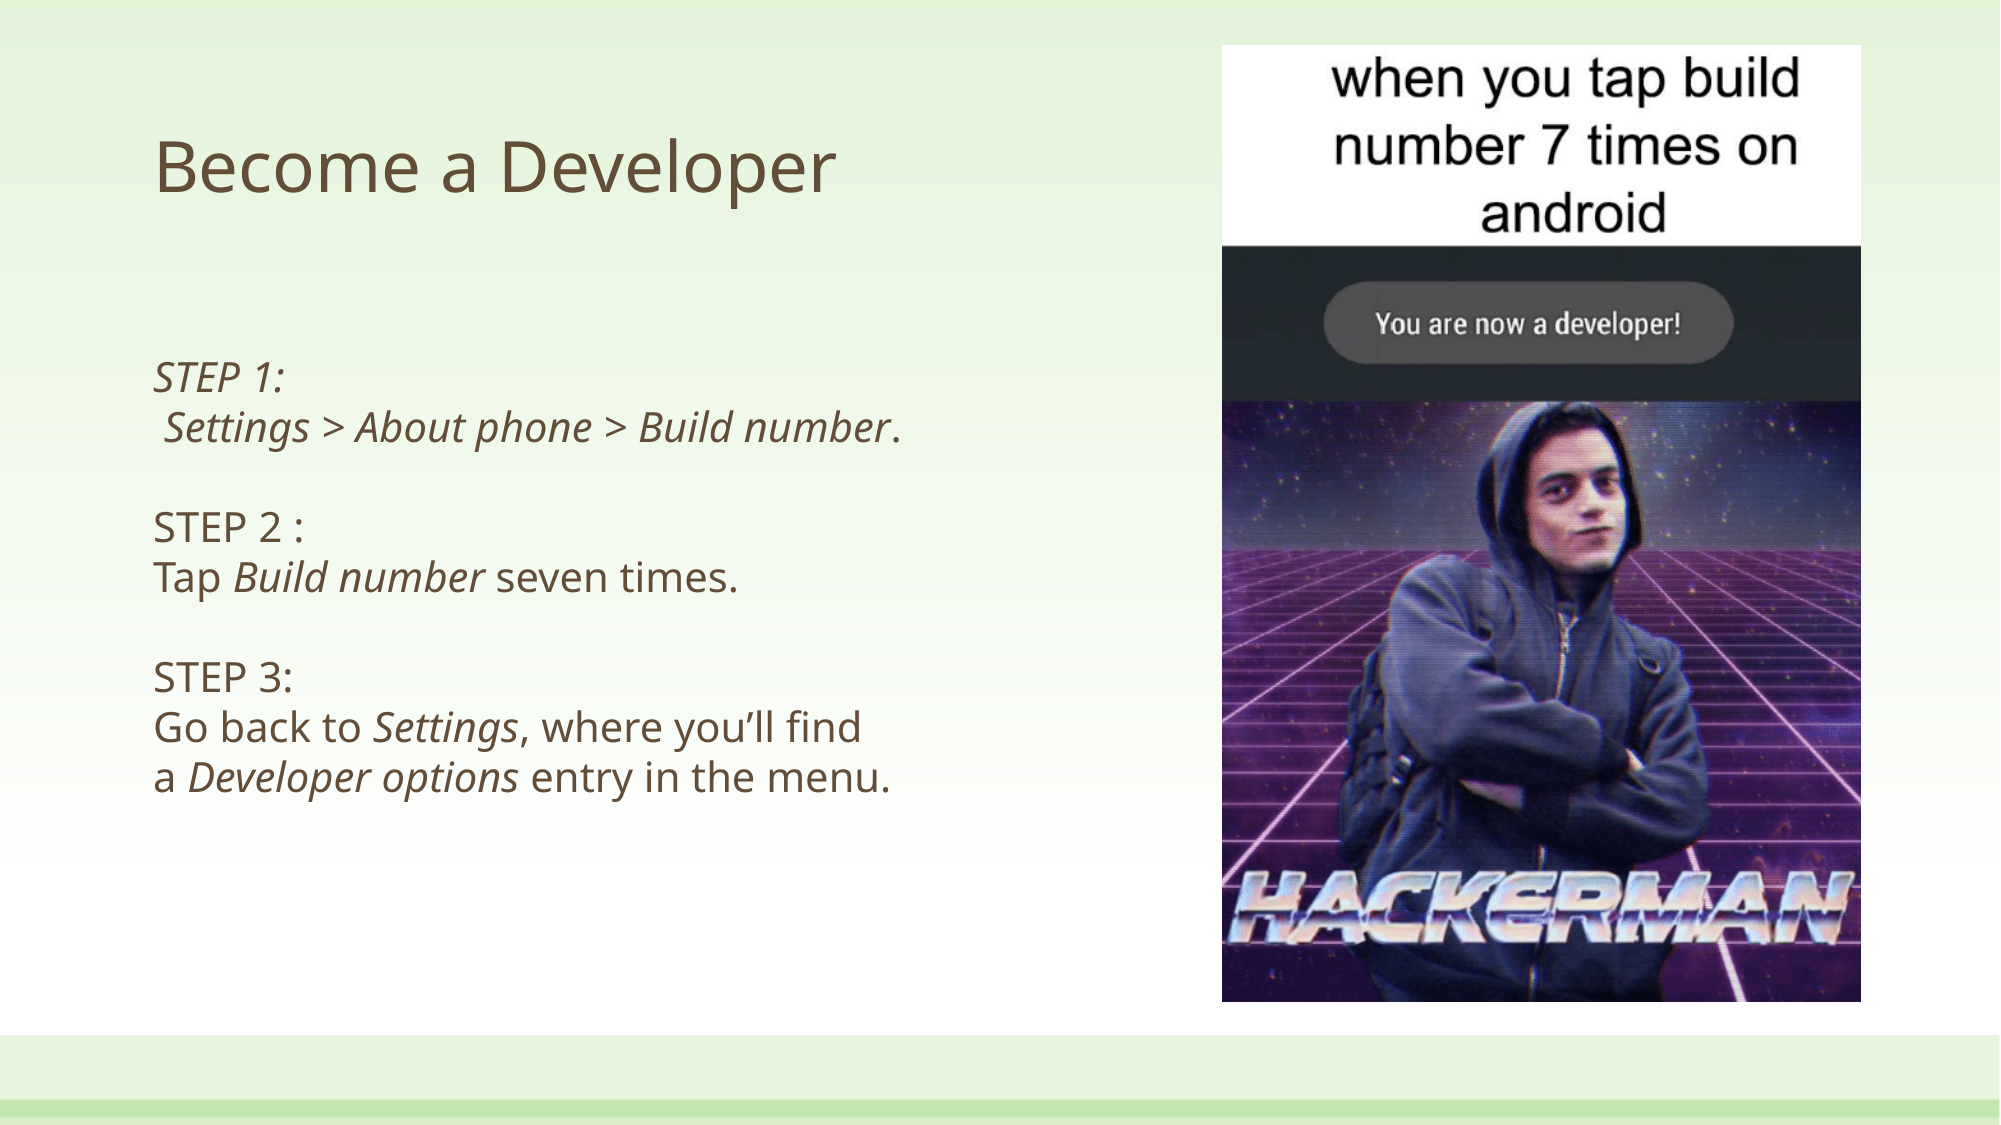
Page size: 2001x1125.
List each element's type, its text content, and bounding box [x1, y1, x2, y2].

text_box Become a Developer [138, 114, 935, 215]
text_box STEP 1: Settings > About phone > Build number. STEP 2 : Tap Build number seven times. STEP 3: Go back to Settings, where you’ll find a Developer options entry in the menu. [138, 343, 1030, 859]
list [1222, 45, 1863, 1002]
